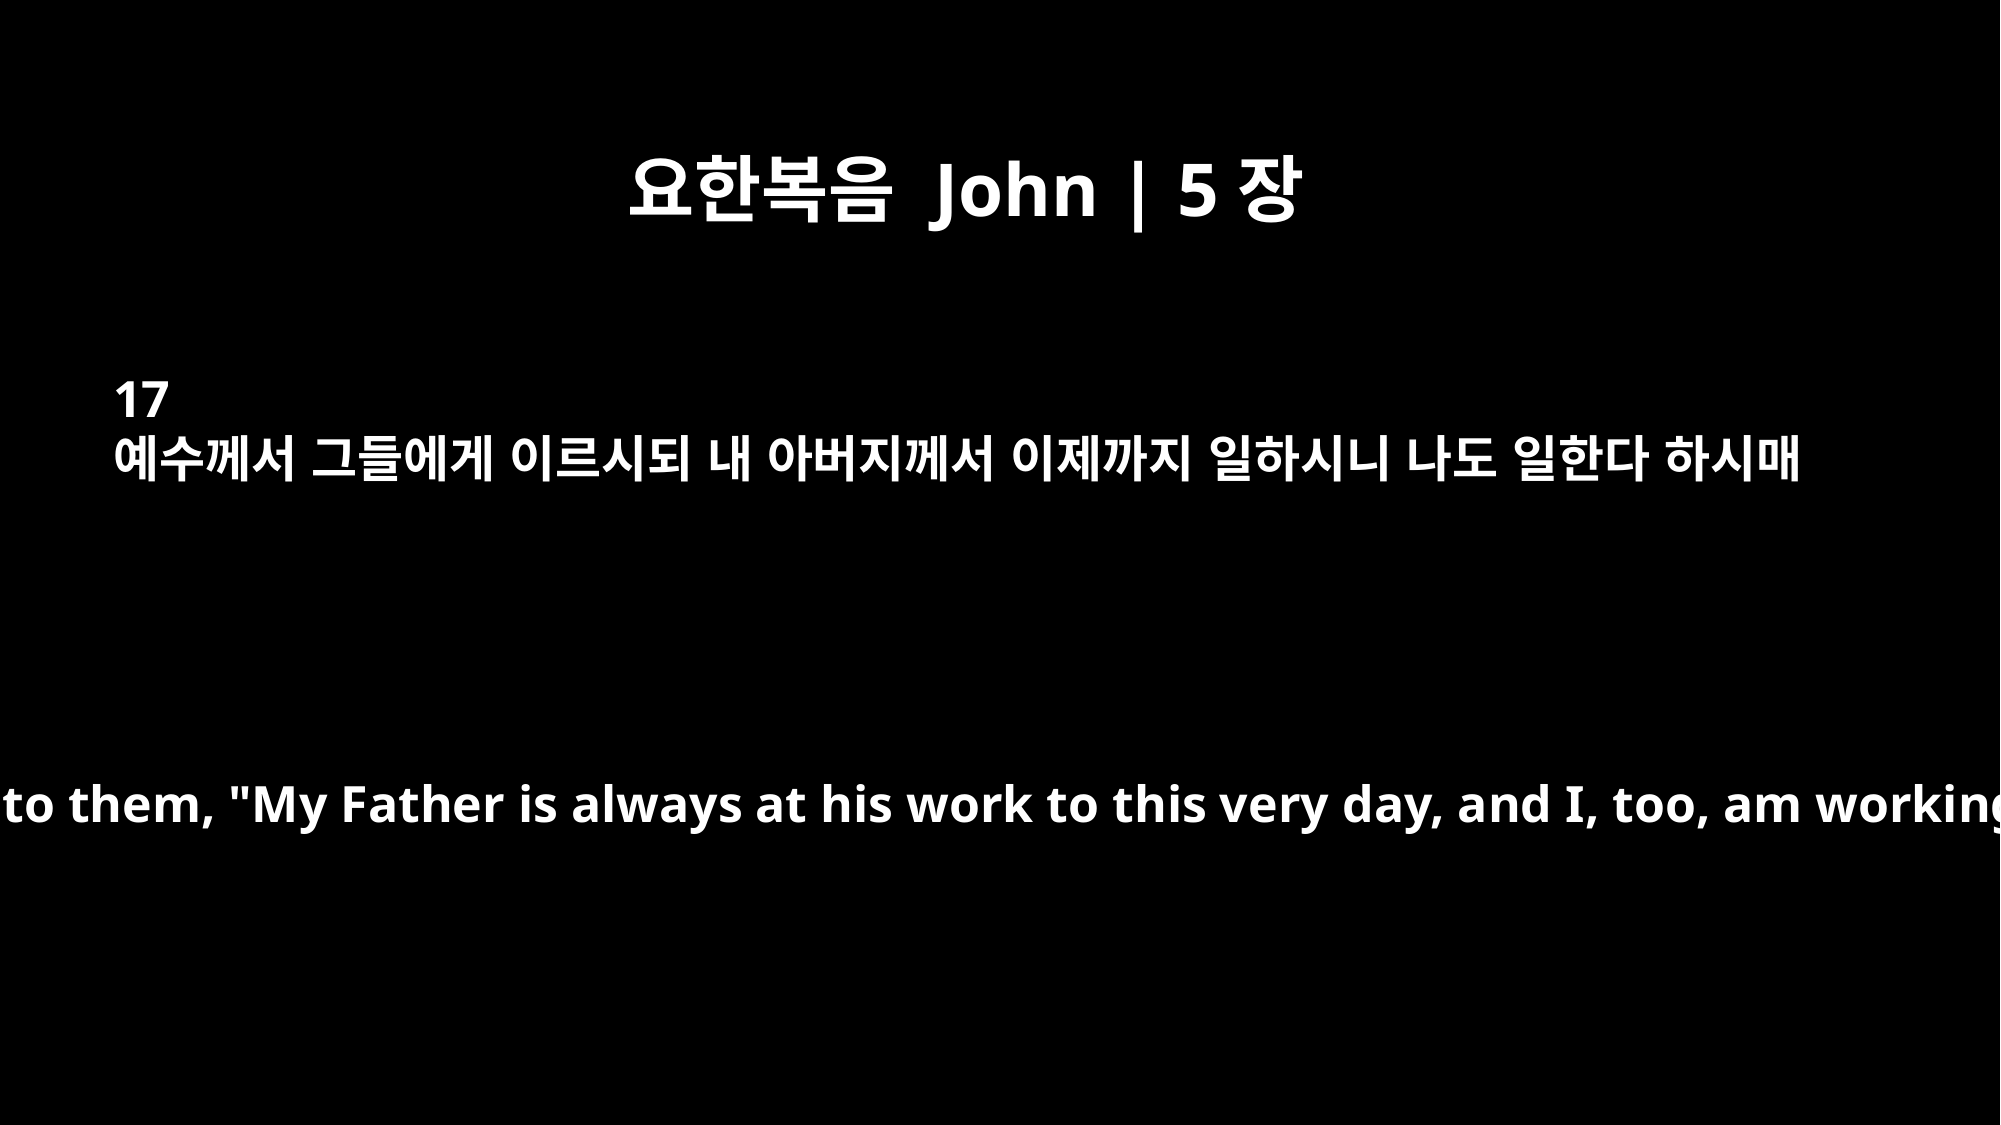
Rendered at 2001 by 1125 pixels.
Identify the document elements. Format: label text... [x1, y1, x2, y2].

text_box 17 예수께서 그들에게 이르시되 내 아버지께서 이제까지 일하시니 나도 일한다 하시매 [98, 359, 1819, 495]
text_box 요한복음 John | 5장 [612, 136, 1320, 239]
text_box Jesus said to them, "My Father is always at his work to this very day, and I, too, am working." [0, 764, 2000, 840]
